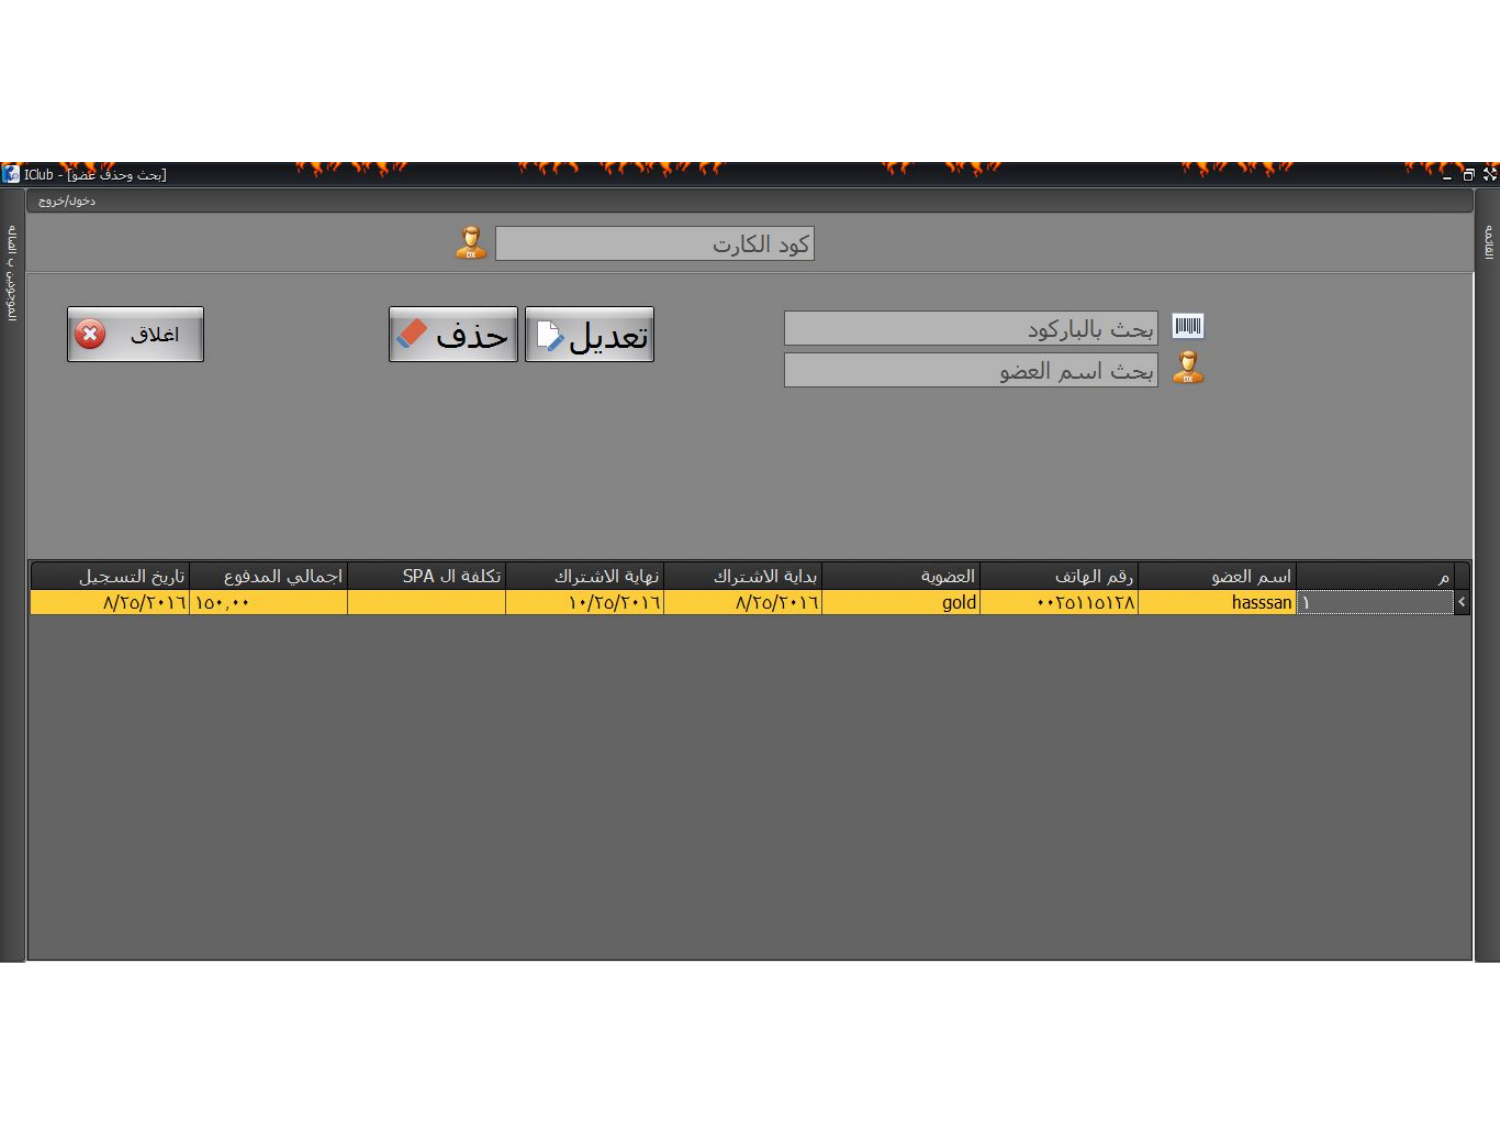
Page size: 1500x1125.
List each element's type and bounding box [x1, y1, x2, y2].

picture [0, 162, 1500, 963]
